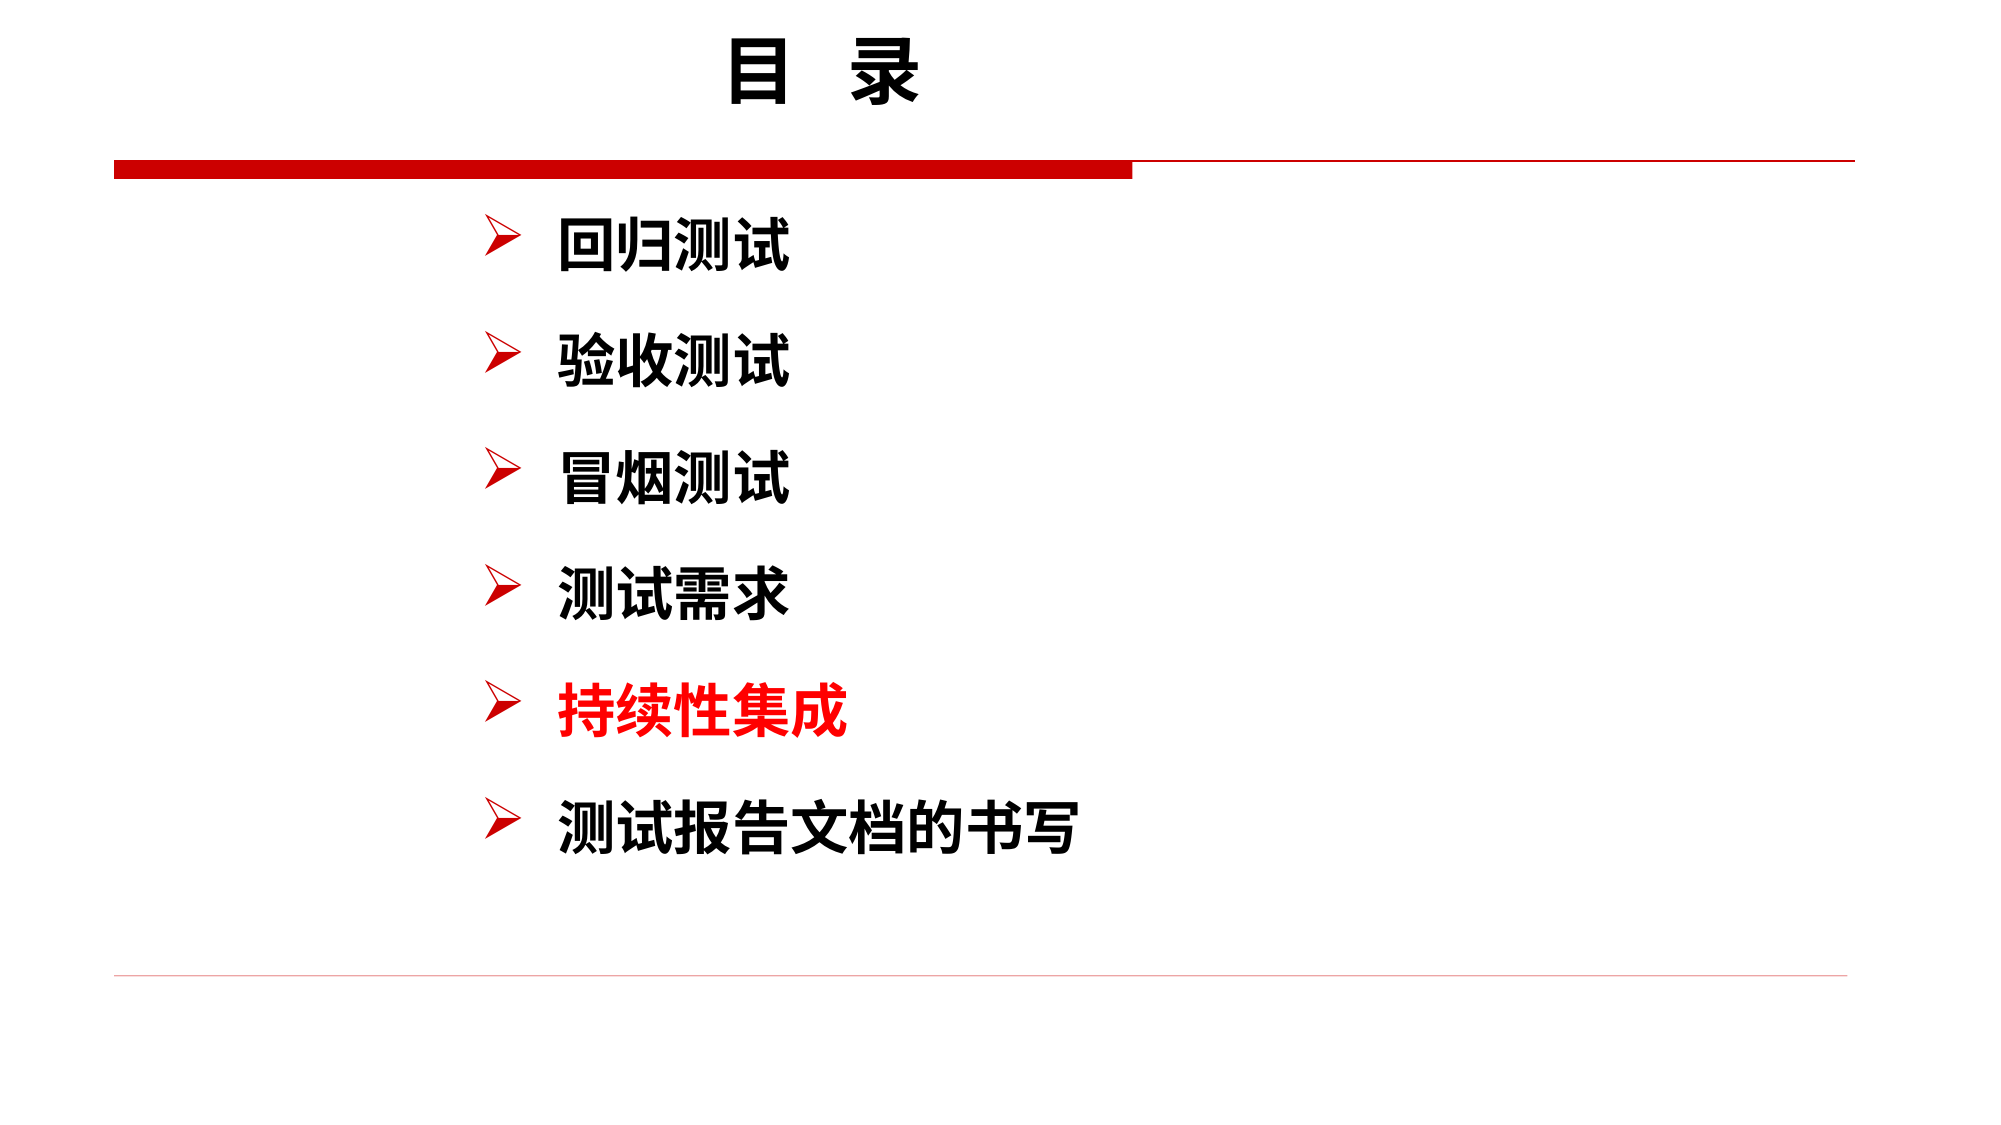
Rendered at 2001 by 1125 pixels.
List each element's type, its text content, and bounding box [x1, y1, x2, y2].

list 回归测试 验收测试 冒烟测试 测试需求 持续性集成 测试报告文档的书写 [480, 172, 2000, 935]
title 目 录 [140, 23, 1503, 91]
